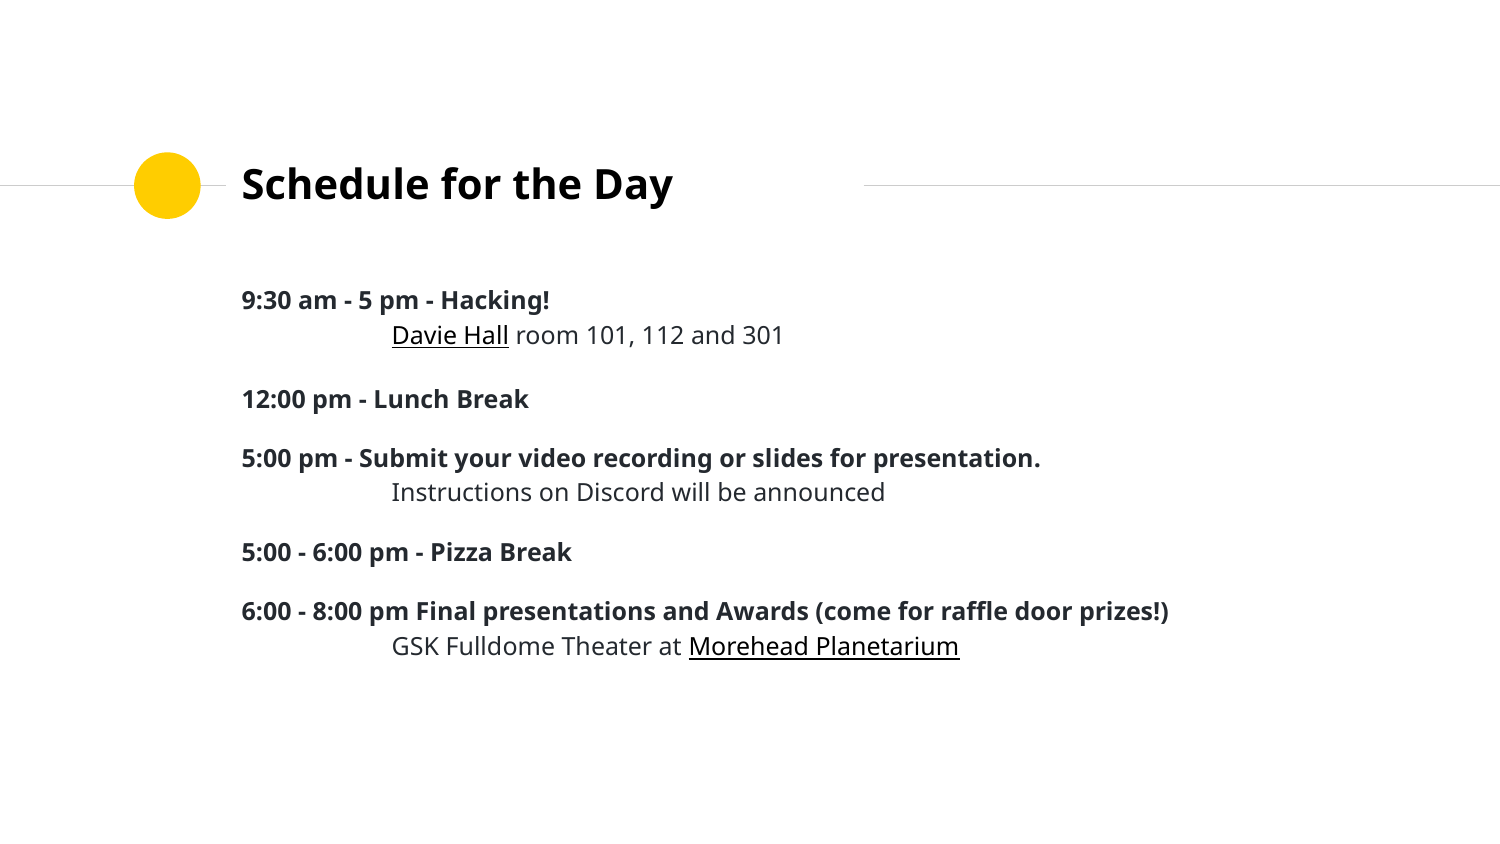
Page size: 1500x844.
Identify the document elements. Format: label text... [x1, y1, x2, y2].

list 9:30 am - 5 pm - Hacking! Davie Hall room 101, 112 and 301 12:00 pm - Lunch Break 5:00 pm - Submit your video recording or slides for presentation. Instructions on Discord will be announced 5:00 - 6:00 pm - Pizza Break 6:00 - 8:00 pm Final presentations and Awards (come for raffle door prizes!) GSK Fulldome Theater at Morehead Planetarium [226, 265, 1344, 776]
title Schedule for the Day [226, 146, 863, 219]
